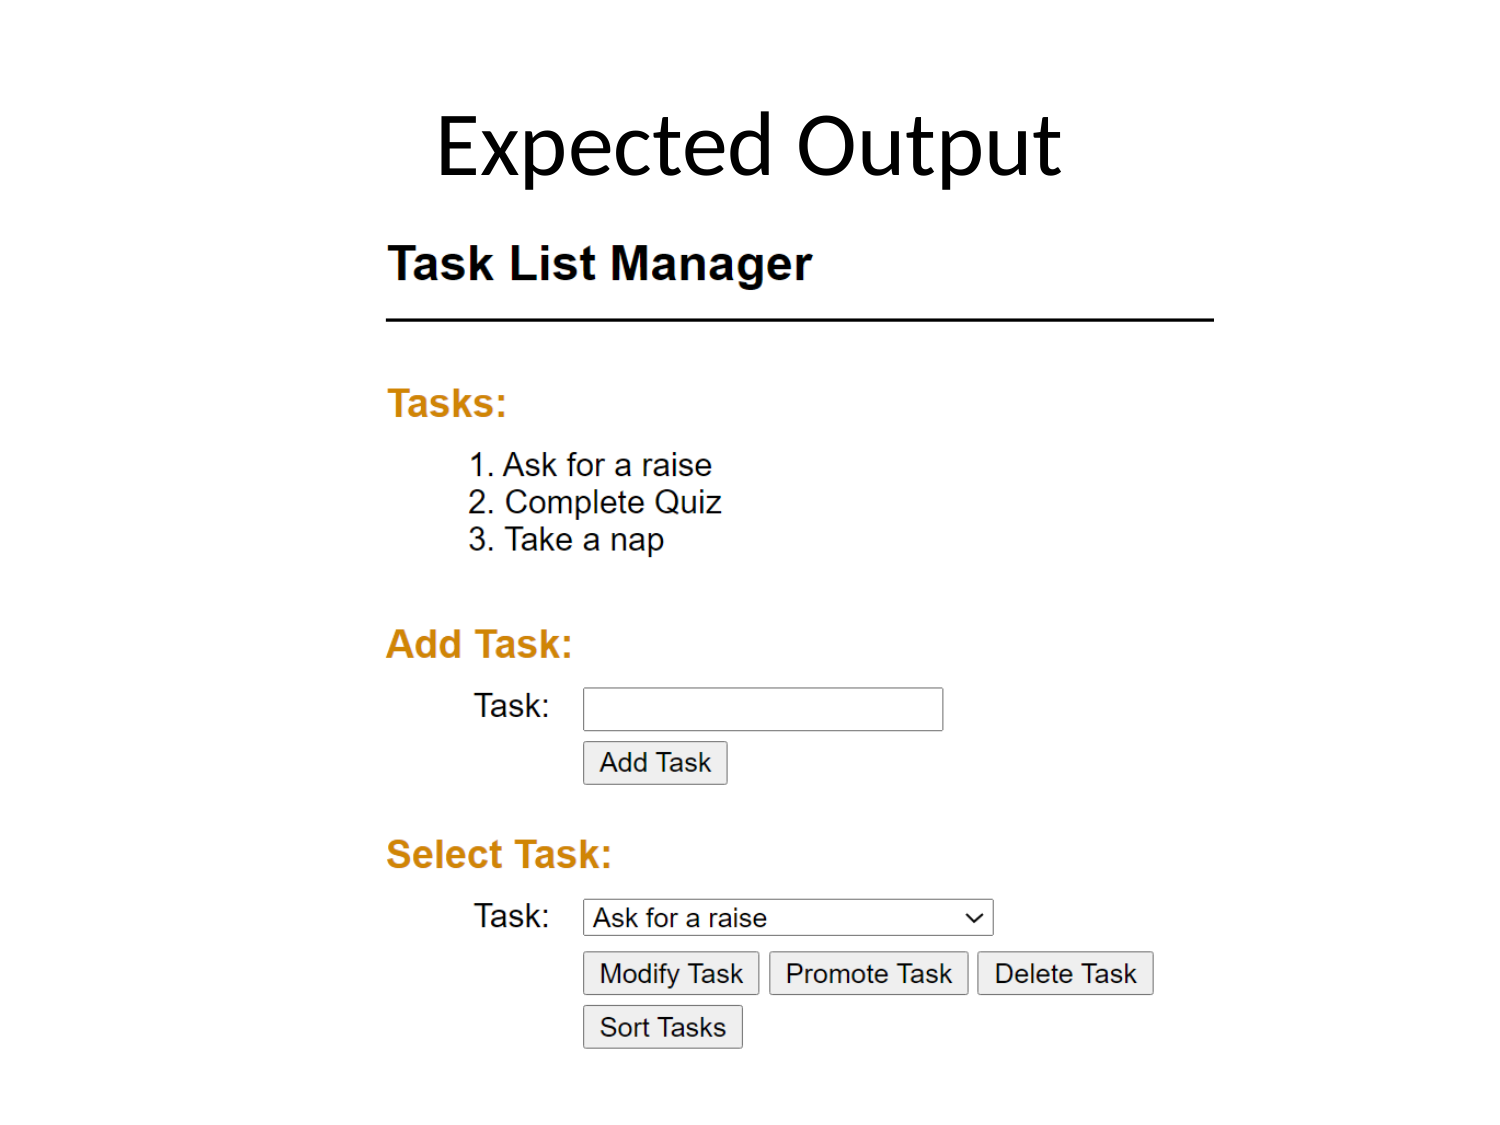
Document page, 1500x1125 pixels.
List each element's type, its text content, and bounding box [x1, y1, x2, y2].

picture [374, 232, 1214, 1064]
title Expected Output [75, 45, 1425, 233]
